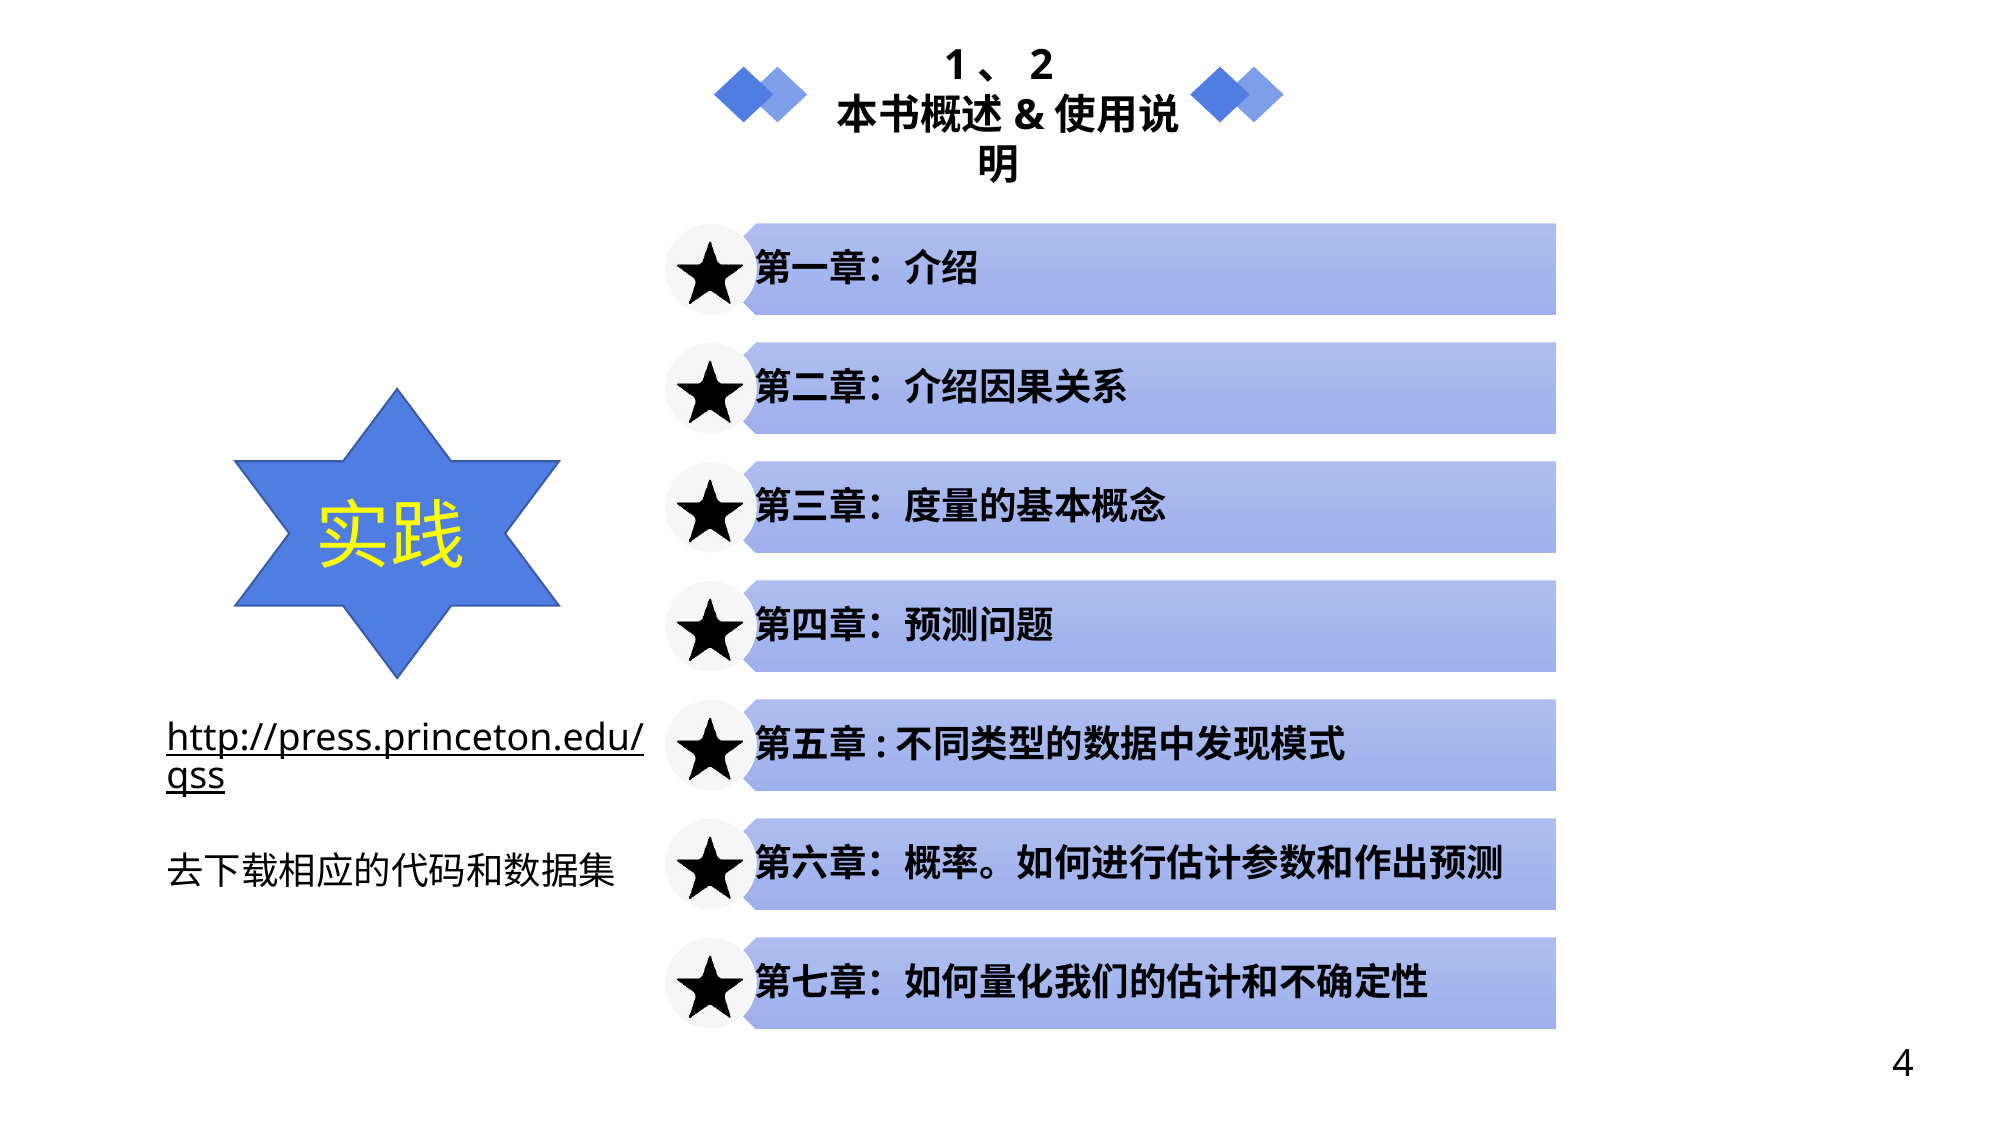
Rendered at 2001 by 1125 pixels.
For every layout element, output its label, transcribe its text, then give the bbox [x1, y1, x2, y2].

text_box 1、2 本书概述&使用说明 [789, 30, 1208, 223]
text_box [233, 387, 474, 680]
text_box 4 [1877, 1031, 1971, 1098]
text_box 实践 [300, 480, 474, 586]
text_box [474, 223, 1747, 1030]
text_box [1190, 66, 1284, 123]
text_box http://press.princeton.edu/qss 去下载相应的代码和数据集 [151, 705, 474, 862]
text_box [713, 66, 808, 123]
